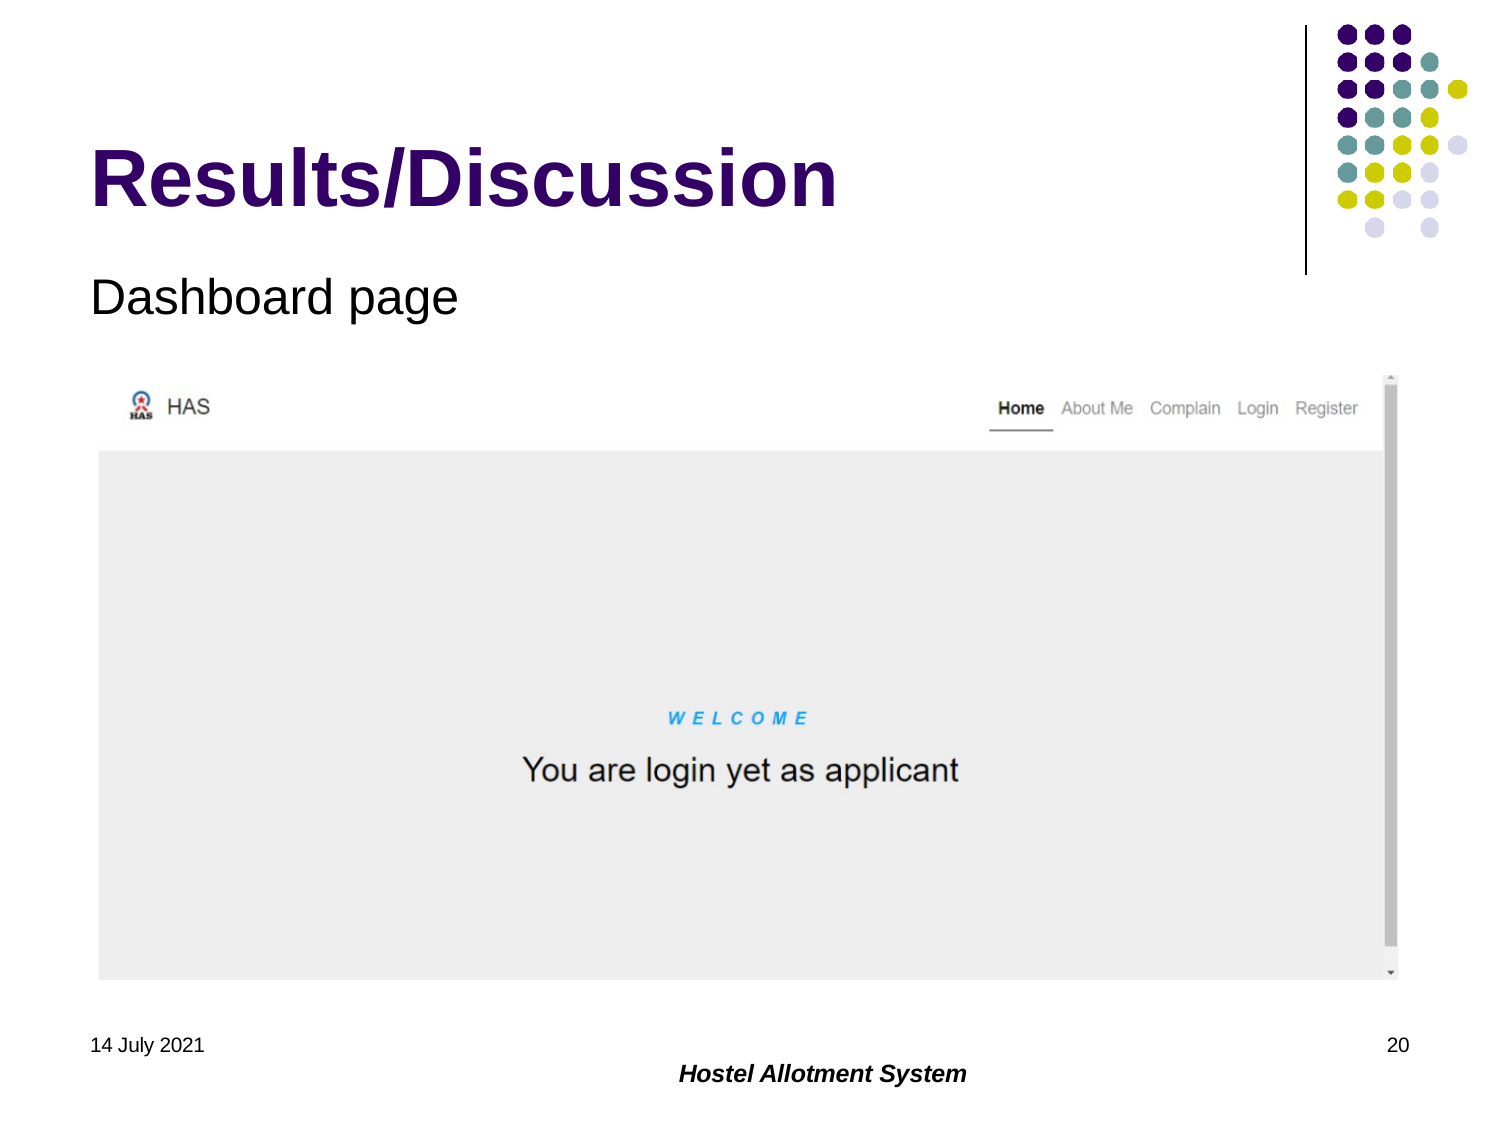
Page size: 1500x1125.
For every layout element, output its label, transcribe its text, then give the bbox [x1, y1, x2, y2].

picture [1392, 80, 1412, 99]
picture [1392, 107, 1412, 128]
picture [1392, 135, 1412, 155]
picture [1364, 52, 1385, 72]
picture [1392, 24, 1412, 45]
picture [1364, 162, 1385, 183]
picture [1420, 80, 1439, 99]
picture [1337, 135, 1358, 155]
picture [1337, 107, 1358, 128]
picture [1337, 80, 1358, 99]
picture [1337, 24, 1358, 45]
picture [1337, 162, 1358, 183]
picture [1420, 135, 1439, 155]
picture [1364, 107, 1385, 128]
picture [1392, 190, 1412, 209]
title Results/Discussion [87, 123, 852, 314]
picture [1447, 80, 1468, 99]
picture [1364, 80, 1385, 99]
picture [1337, 190, 1358, 209]
picture [1420, 162, 1439, 183]
picture [1364, 135, 1385, 155]
picture [1420, 217, 1439, 238]
picture [98, 375, 1399, 980]
text_box Dashboard page [87, 262, 688, 325]
picture [1420, 52, 1439, 72]
picture [1392, 52, 1412, 72]
picture [1447, 135, 1468, 155]
picture [1364, 217, 1385, 238]
picture [1392, 162, 1412, 183]
picture [1420, 107, 1439, 128]
picture [1364, 24, 1385, 45]
picture [1420, 190, 1439, 209]
picture [1337, 52, 1358, 72]
footer 14 July 2021 [87, 1032, 213, 1125]
picture [1364, 190, 1385, 209]
slide_number Hostel Allotment System [676, 1057, 1025, 1125]
slide_number 20 [1380, 1032, 1417, 1125]
